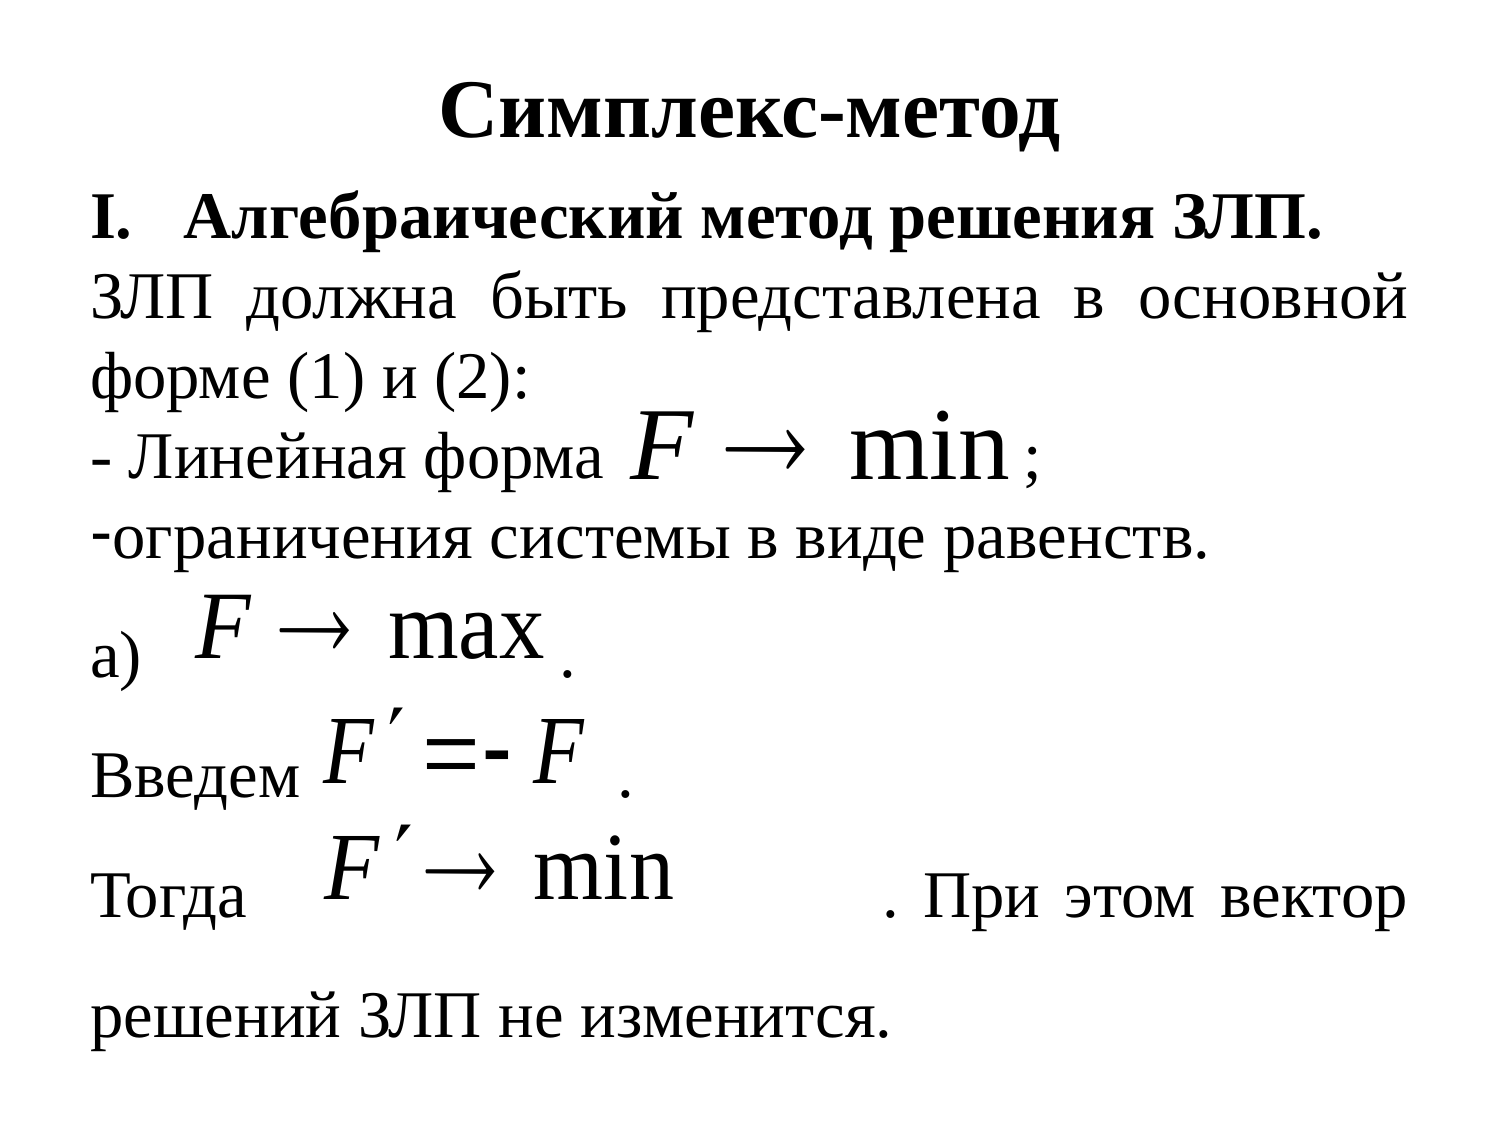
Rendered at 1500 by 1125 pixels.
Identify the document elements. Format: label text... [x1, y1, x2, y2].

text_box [187, 585, 551, 670]
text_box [620, 398, 1020, 491]
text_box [316, 702, 598, 791]
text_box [316, 820, 680, 910]
title Симплекс-метод [75, 45, 1425, 164]
list Алгебраический метод решения ЗЛП. ЗЛП должна быть представлена в основной форме (1) и (2): - Линейная форма ; ограничения системы в виде равенств. а) . Введем . Тогда . При этом вектор решений ЗЛП не изменится. [75, 164, 1425, 1090]
